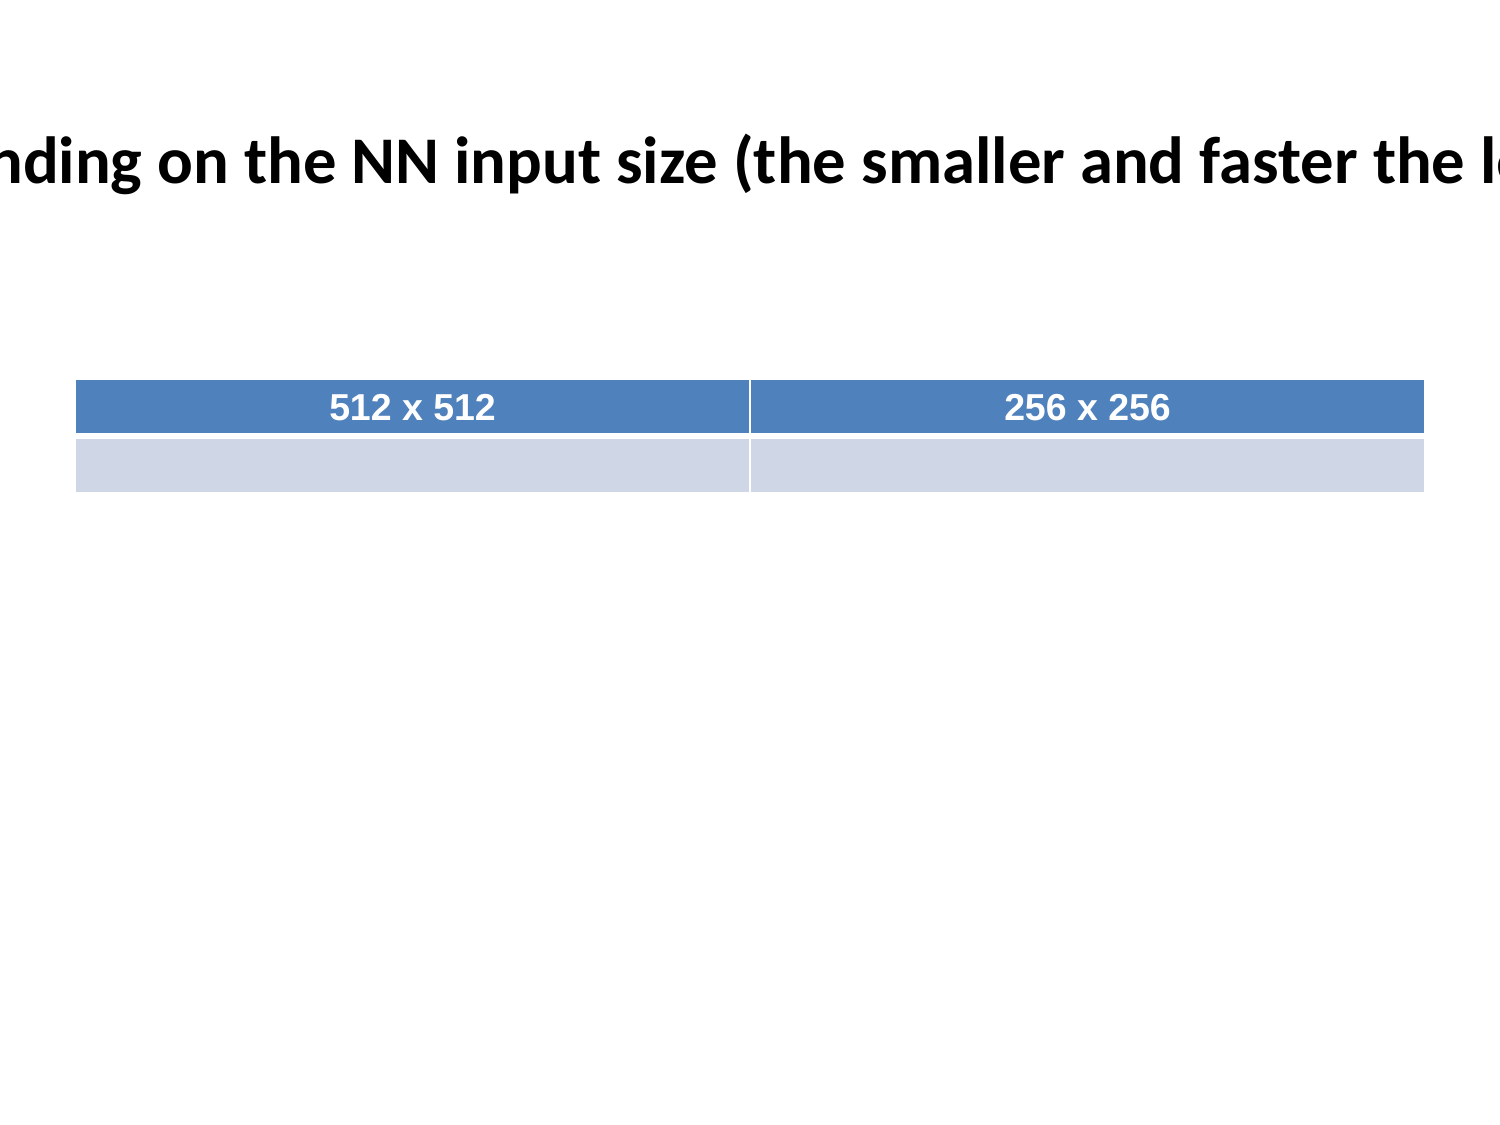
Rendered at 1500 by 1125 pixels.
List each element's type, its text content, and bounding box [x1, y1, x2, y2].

table_header 512 x 512 [76, 380, 749, 433]
table_header 256 x 256 [751, 380, 1424, 433]
table_cell [76, 439, 749, 492]
text_box The result pose depending on the NN input size (the smaller and faster the less accurate result is) [0, 109, 1500, 204]
table_cell [751, 439, 1424, 492]
